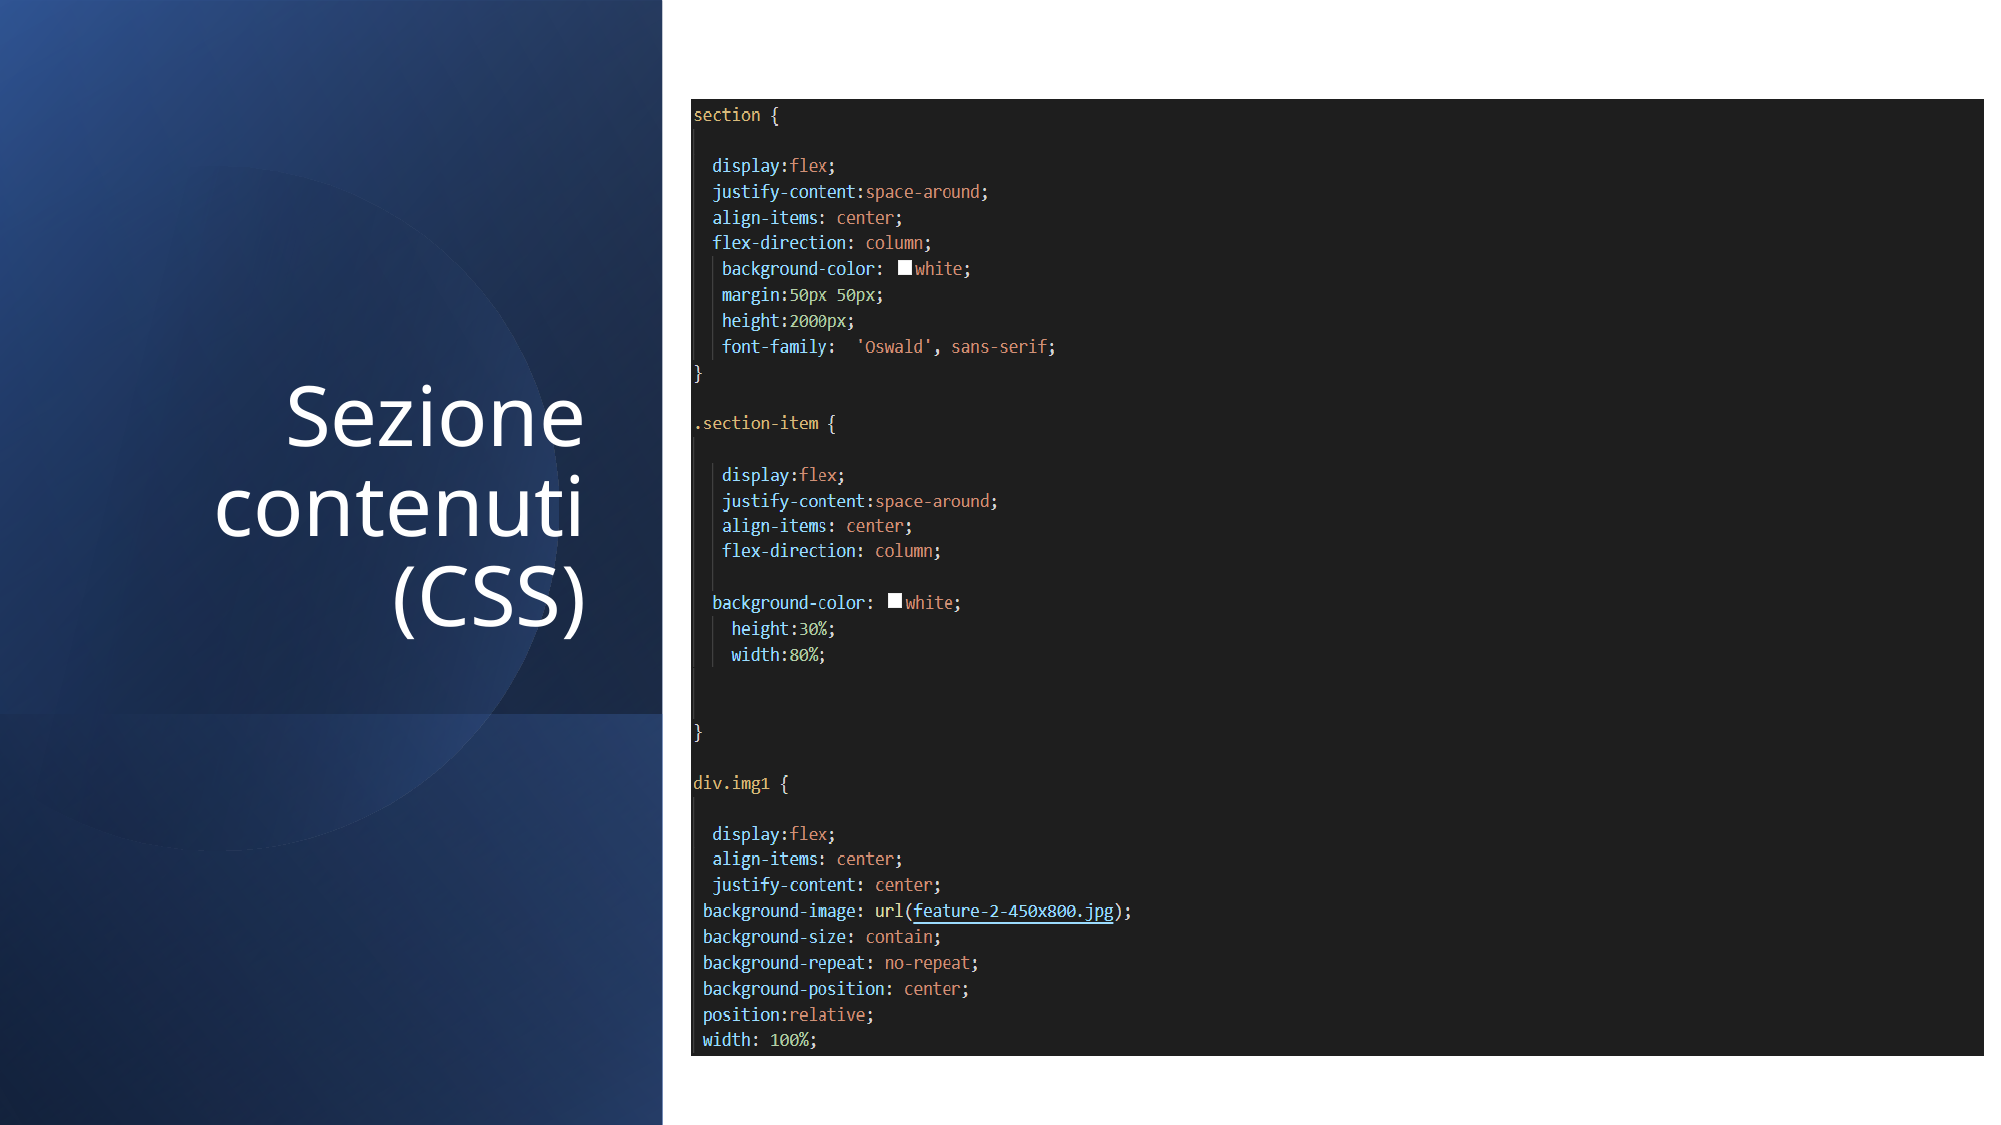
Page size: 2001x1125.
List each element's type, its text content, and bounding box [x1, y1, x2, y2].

text_box [0, 0, 663, 1124]
picture [691, 99, 1984, 1056]
title Sezione contenuti (CSS) [76, 96, 602, 652]
text_box [663, 0, 2000, 1125]
